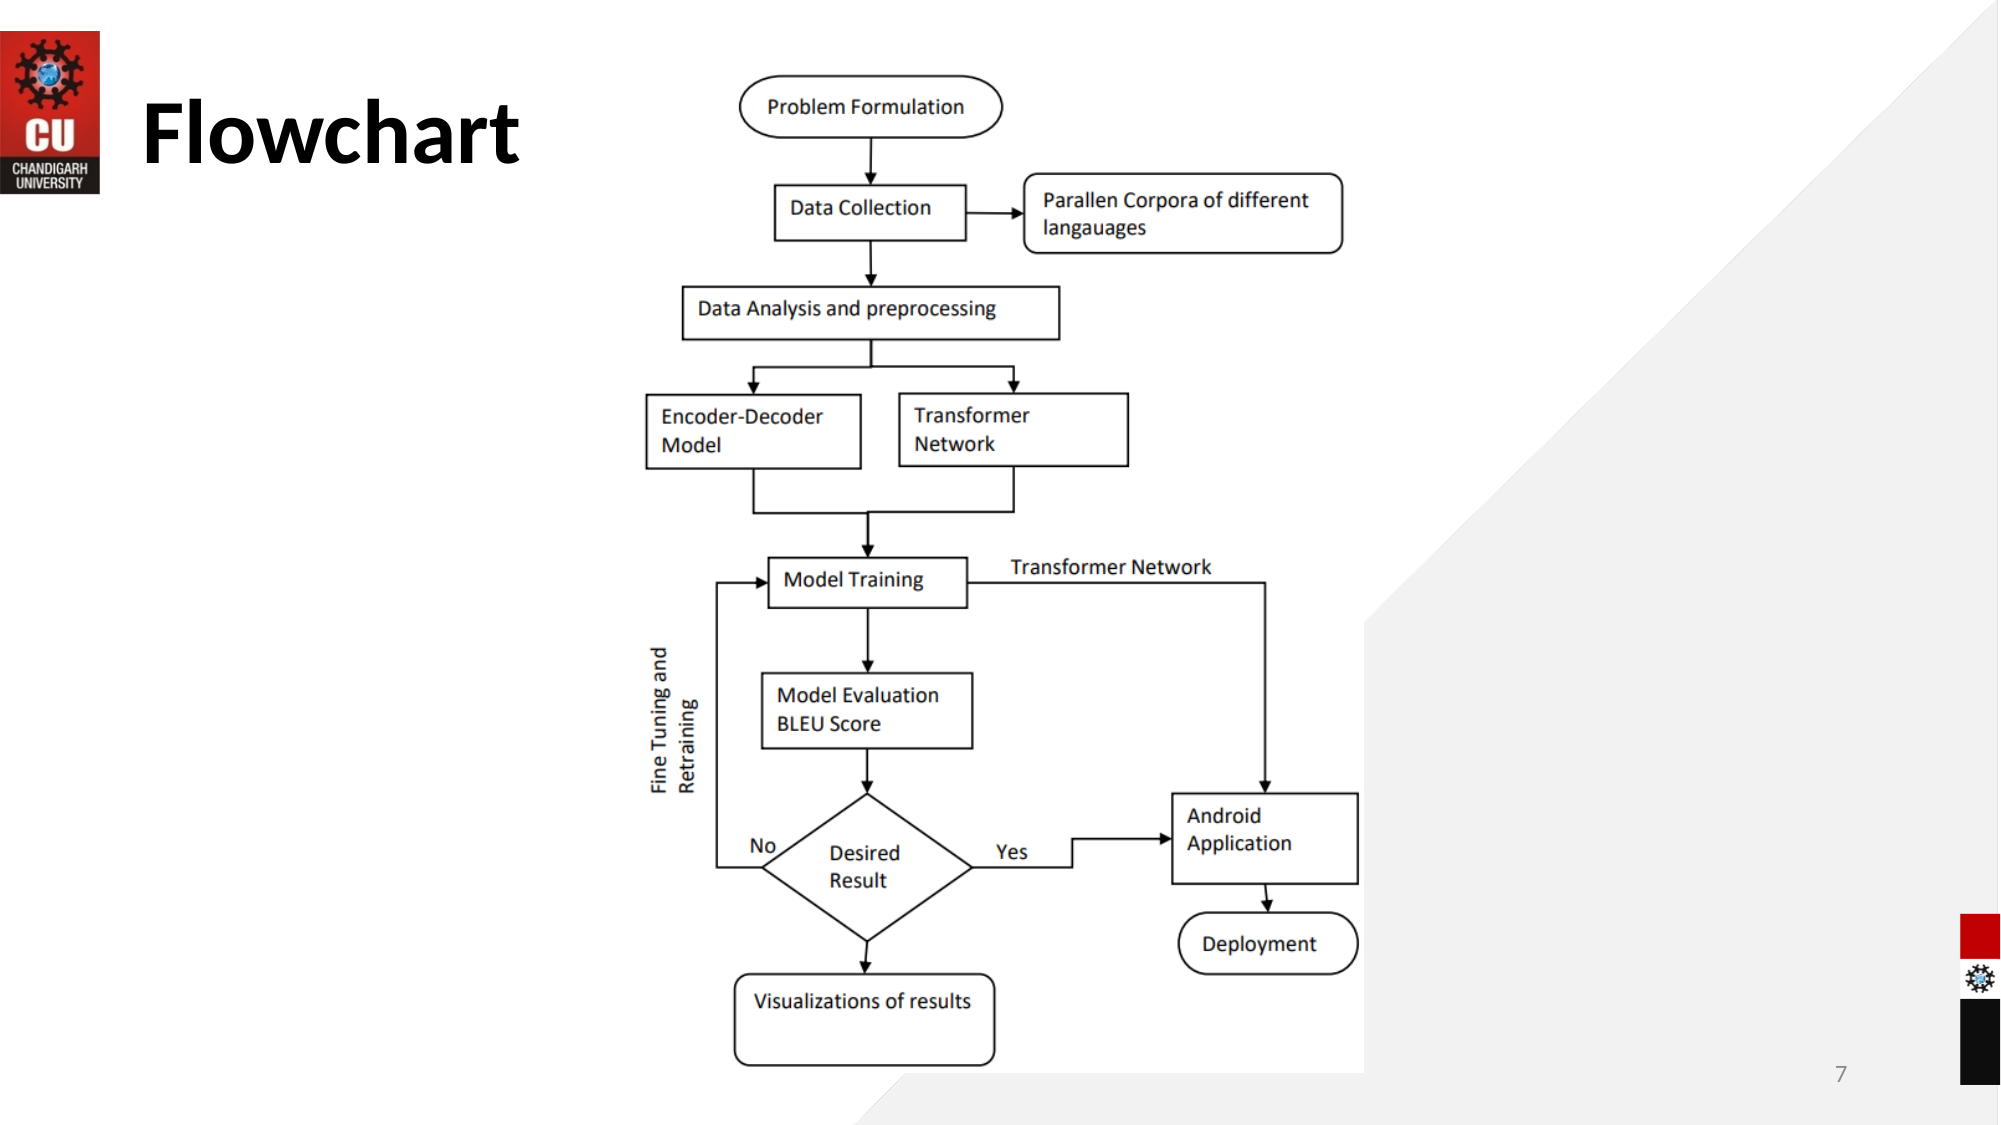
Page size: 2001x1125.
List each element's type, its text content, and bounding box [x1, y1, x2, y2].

title Flowchart [127, 25, 1853, 243]
picture [0, 0, 2001, 1125]
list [636, 68, 1364, 1073]
slide_number 7 [1412, 1042, 1863, 1103]
